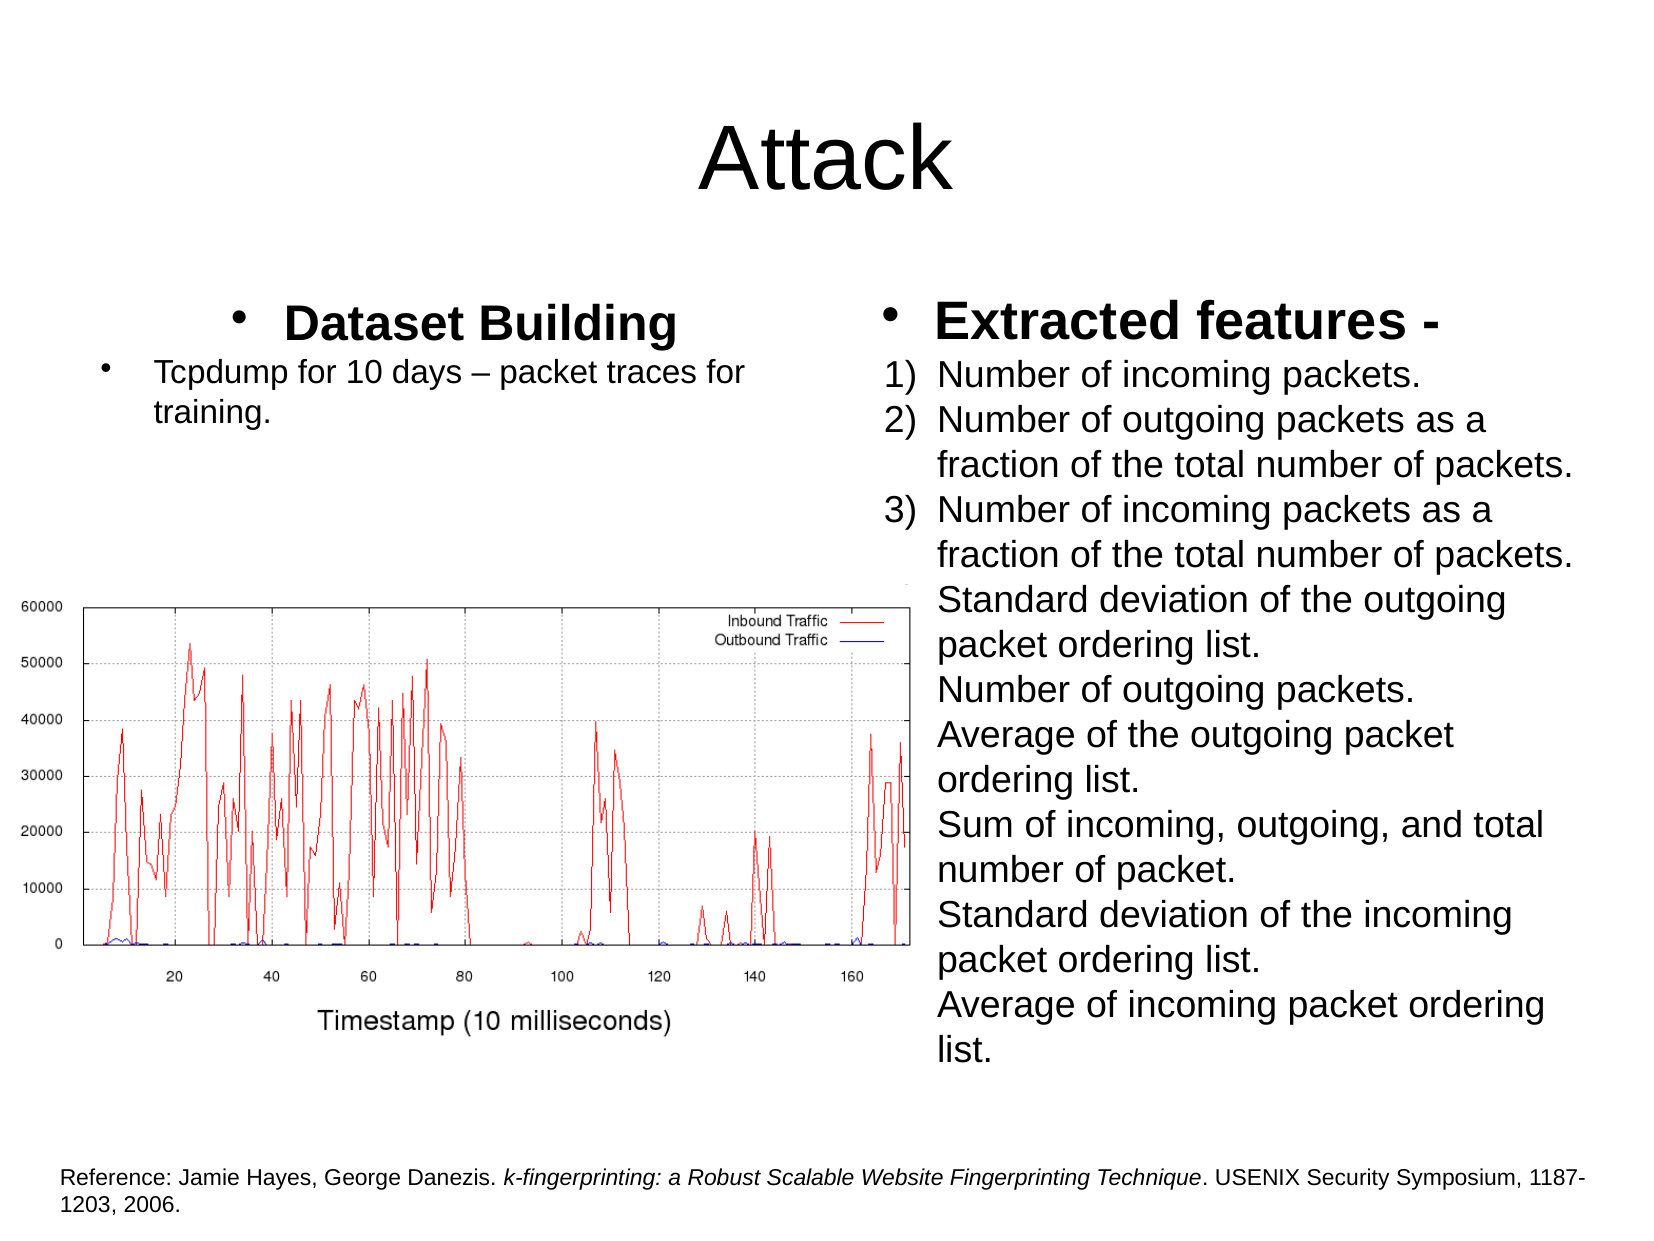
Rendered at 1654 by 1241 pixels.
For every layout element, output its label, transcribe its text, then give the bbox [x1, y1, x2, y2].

text_box Extracted features - Number of incoming packets. Number of outgoing packets as a fraction of the total number of packets. Number of incoming packets as a fraction of the total number of packets. Standard deviation of the outgoing packet ordering list. Number of outgoing packets. Average of the outgoing packet ordering list. Sum of incoming, outgoing, and total number of packet. Standard deviation of the incoming packet ordering list. Average of incoming packet ordering list. [863, 284, 1590, 1005]
text_box Attack [82, 49, 1571, 257]
picture [0, 584, 935, 1051]
text_box Dataset Building Tcpdump for 10 days – packet traces for training. [82, 290, 809, 583]
text_box Reference: Jamie Hayes, George Danezis. k-fingerprinting: a Robust Scalable Website Fingerprinting Technique. USENIX Security Symposium, 1187-1203, 2006. [45, 1154, 1620, 1221]
